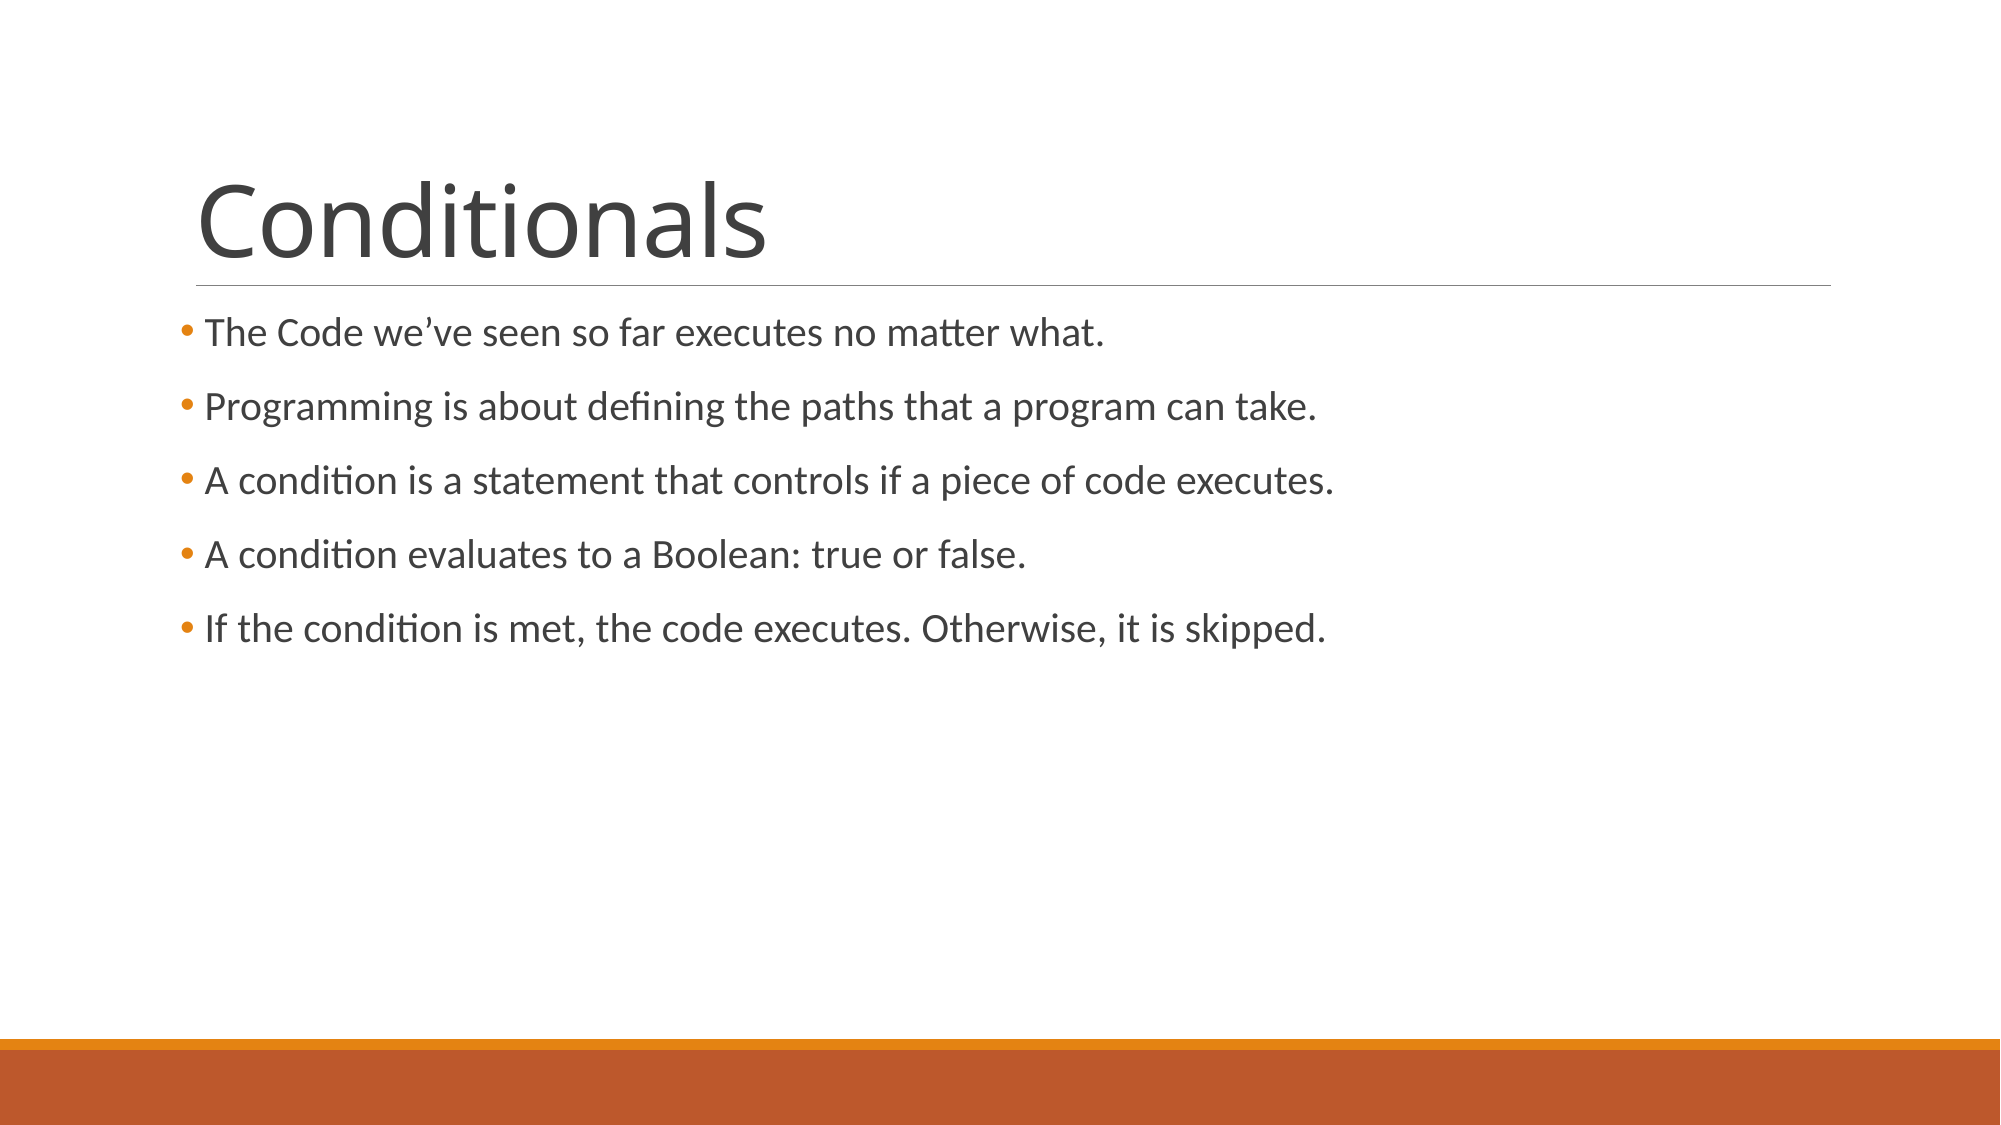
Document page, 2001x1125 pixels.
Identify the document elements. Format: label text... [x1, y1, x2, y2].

list The Code we’ve seen so far executes no matter what. Programming is about defining the paths that a program can take. A condition is a statement that controls if a piece of code executes. A condition evaluates to a Boolean: true or false. If the condition is met, the code executes. Otherwise, it is skipped. [180, 302, 1830, 963]
title Conditionals [180, 47, 1830, 285]
